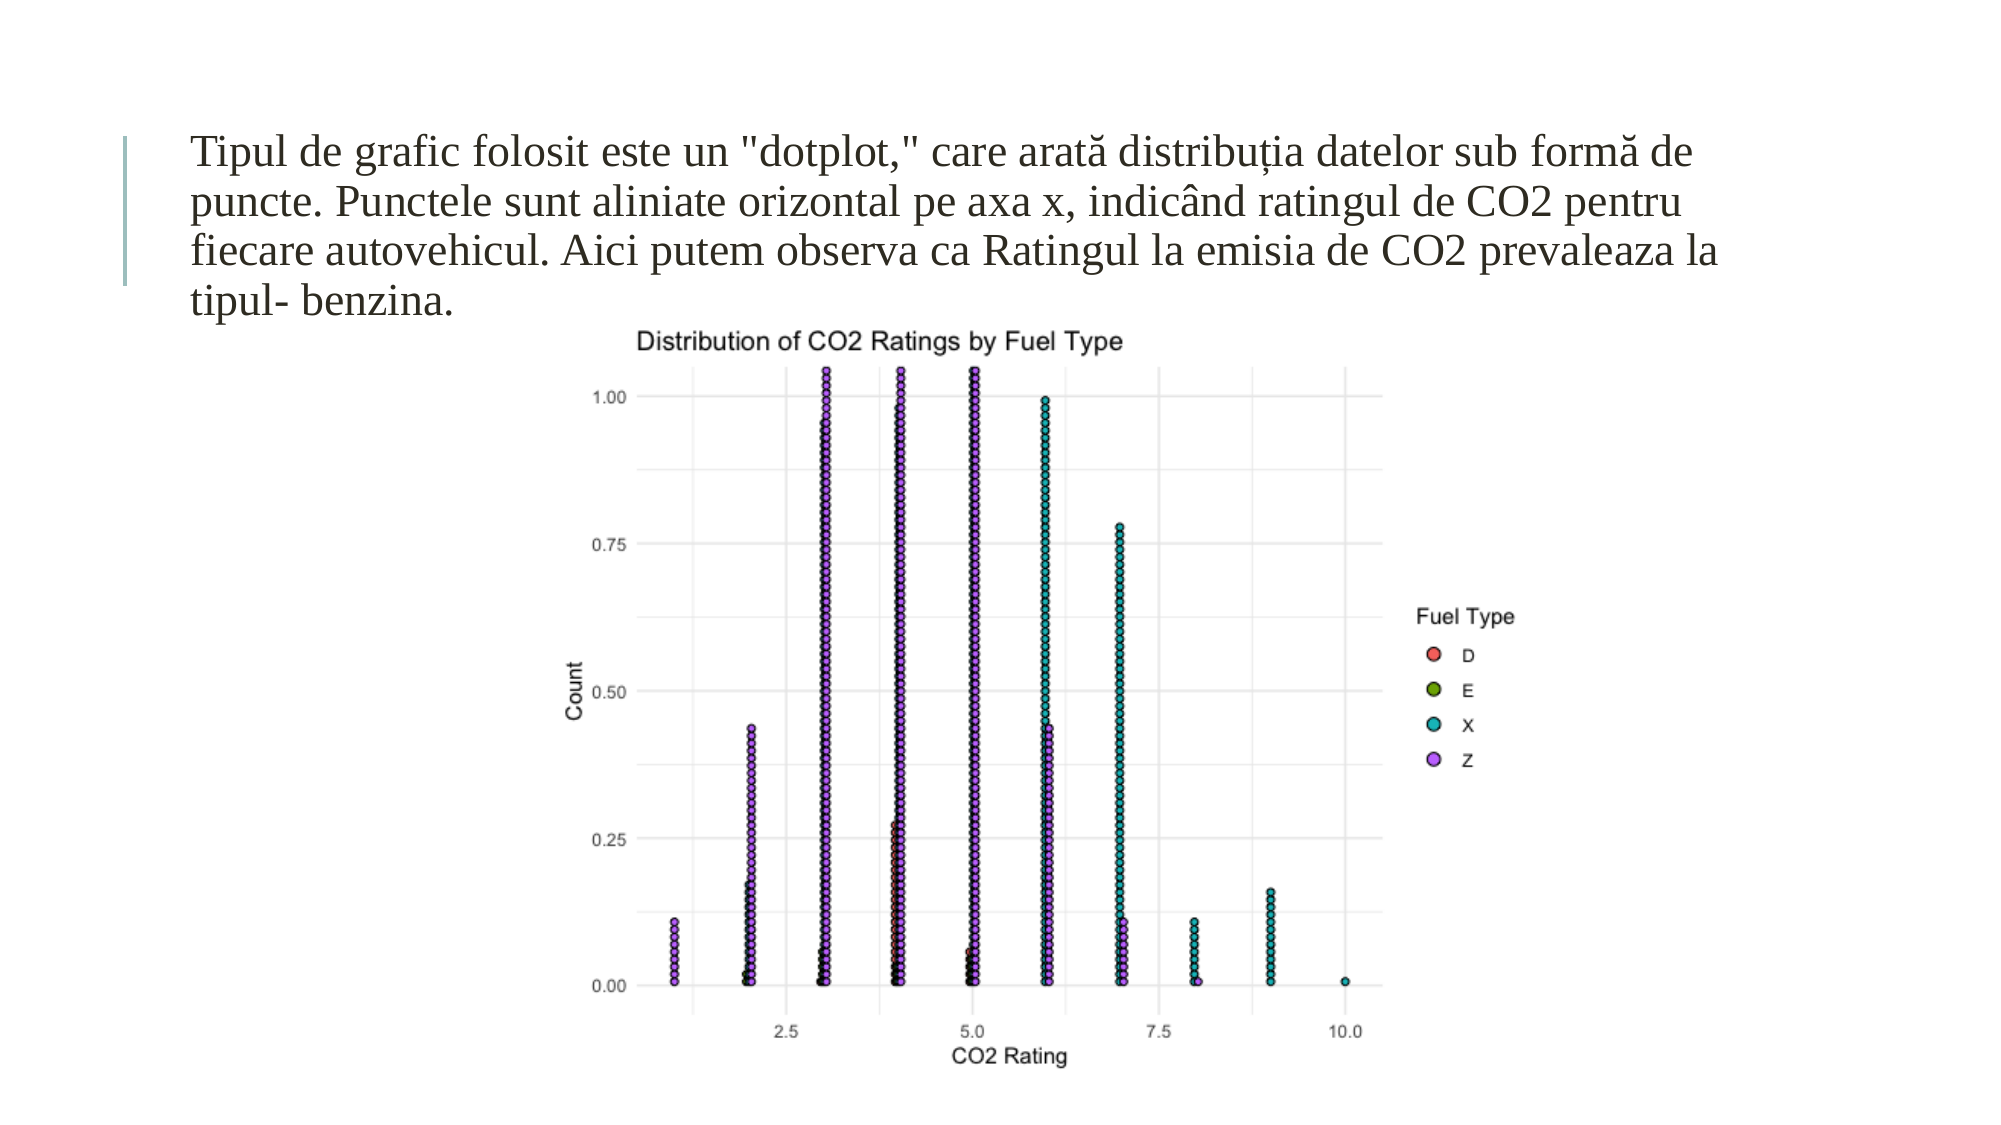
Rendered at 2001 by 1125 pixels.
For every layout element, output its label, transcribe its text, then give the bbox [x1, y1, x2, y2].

picture [554, 320, 1539, 1079]
list Tipul de grafic folosit este un "dotplot," care arată distribuția datelor sub formă de puncte. Punctele sunt aliniate orizontal pe axa x, indicând ratingul de CO2 pentru fiecare autovehicul. Aici putem observa ca Ratingul la emisia de CO2 prevaleaza la tipul- benzina. [168, 119, 1763, 780]
